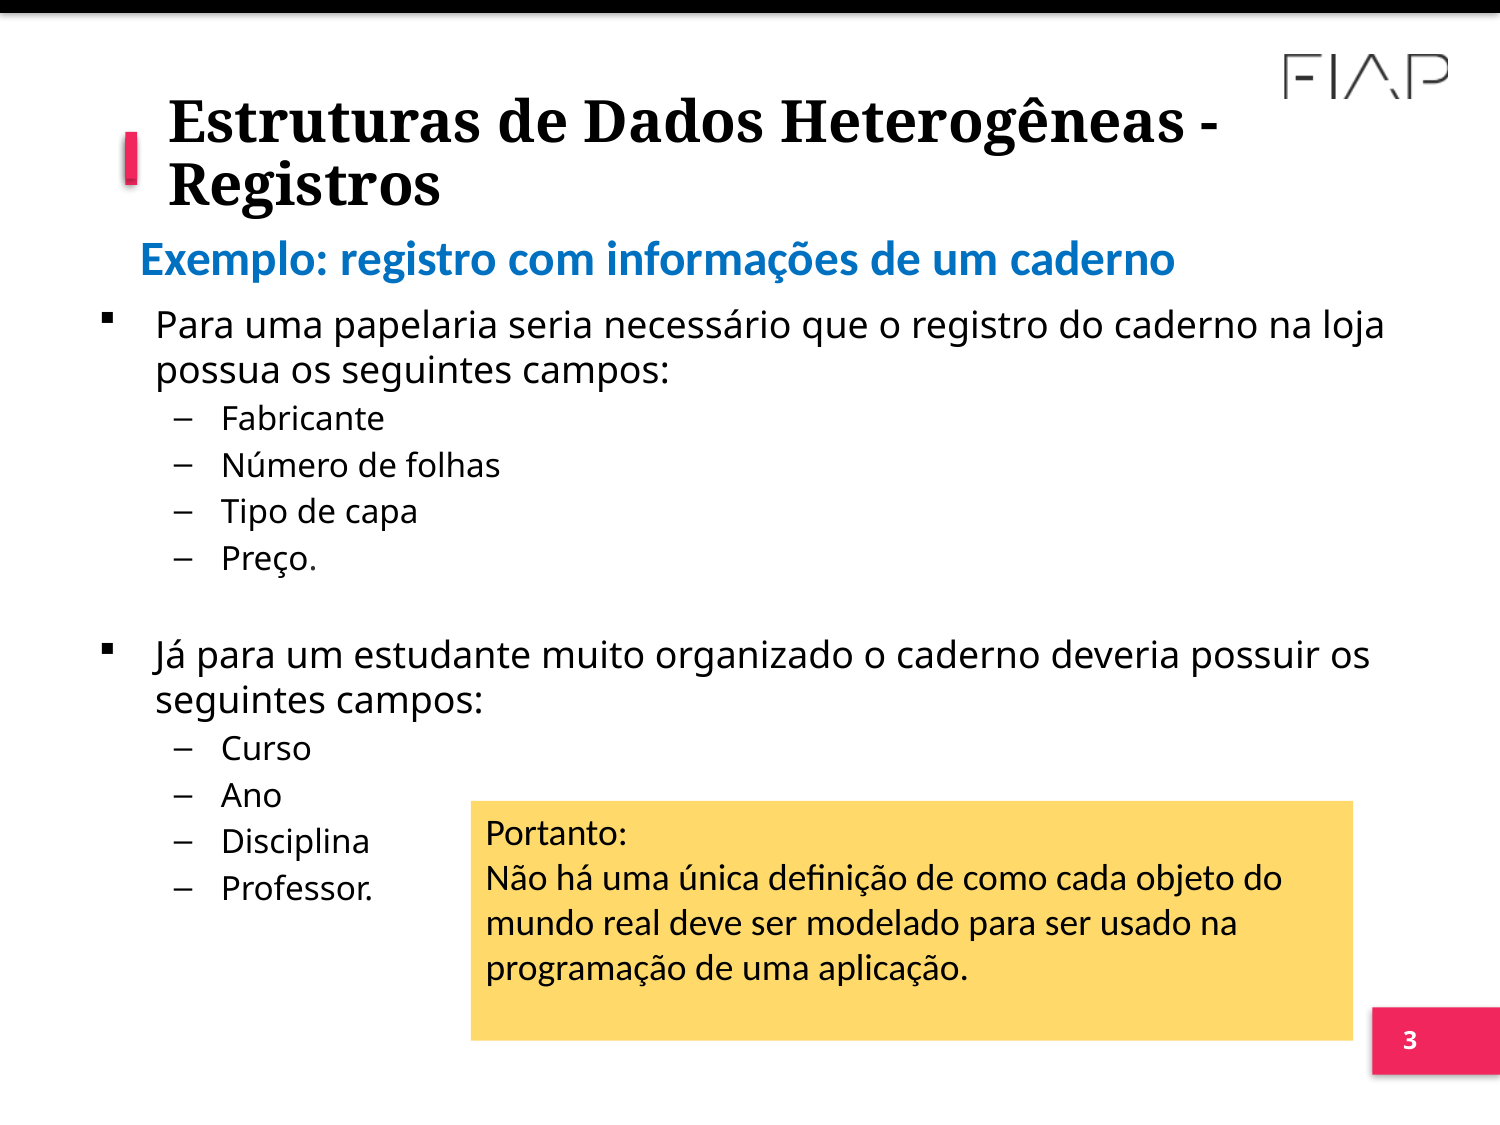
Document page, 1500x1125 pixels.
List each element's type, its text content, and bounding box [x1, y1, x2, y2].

title Estruturas de Dados Heterogêneas - Registros [153, 122, 1354, 188]
list Exemplo: registro com informações de um caderno [125, 188, 1354, 293]
list Para uma papelaria seria necessário que o registro do caderno na loja possua os seguintes campos: Fabricante Número de folhas Tipo de capa Preço. Já para um estudante muito organizado o caderno deveria possuir os seguintes campos: Curso Ano Disciplina Professor. [83, 293, 1429, 1068]
text_box Portanto: Não há uma única definição de como cada objeto do mundo real deve ser modelado para ser usado na programação de uma aplicação. [470, 800, 1354, 1041]
